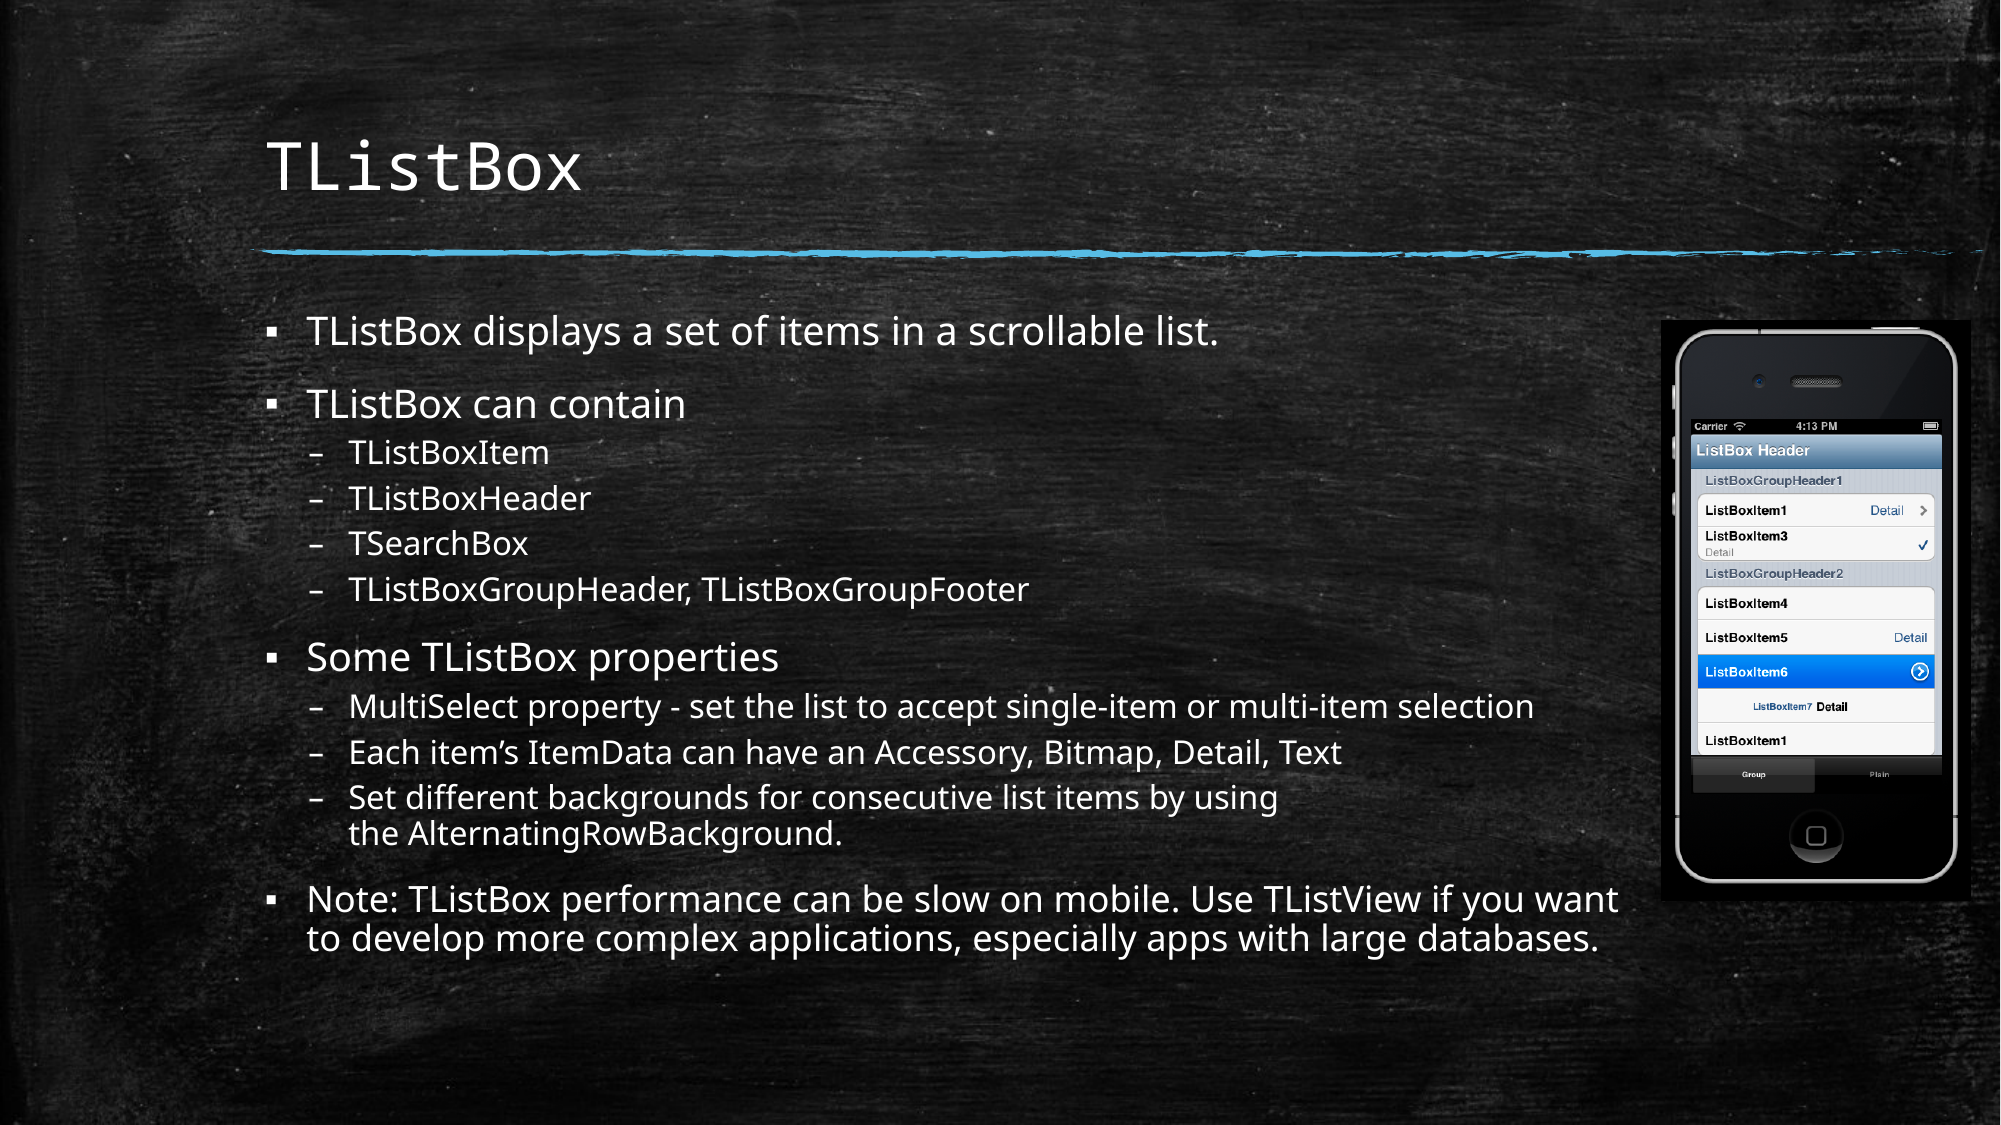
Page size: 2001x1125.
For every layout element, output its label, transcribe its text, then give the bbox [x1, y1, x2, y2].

picture [1661, 320, 1971, 901]
list TListBox displays a set of items in a scrollable list. TListBox can contain TListBoxItem TListBoxHeader TSearchBox TListBoxGroupHeader, TListBoxGroupFooter Some TListBox properties MultiSelect property - set the list to accept single-item or multi-item selection Each item’s ItemData can have an Accessory, Bitmap, Detail, Text Set different backgrounds for consecutive list items by using the AlternatingRowBackground. Note: TListBox performance can be slow on mobile. Use TListView if you want to develop more complex applications, especially apps with large databases. [249, 304, 1644, 1005]
title TListBox [249, 45, 1751, 213]
